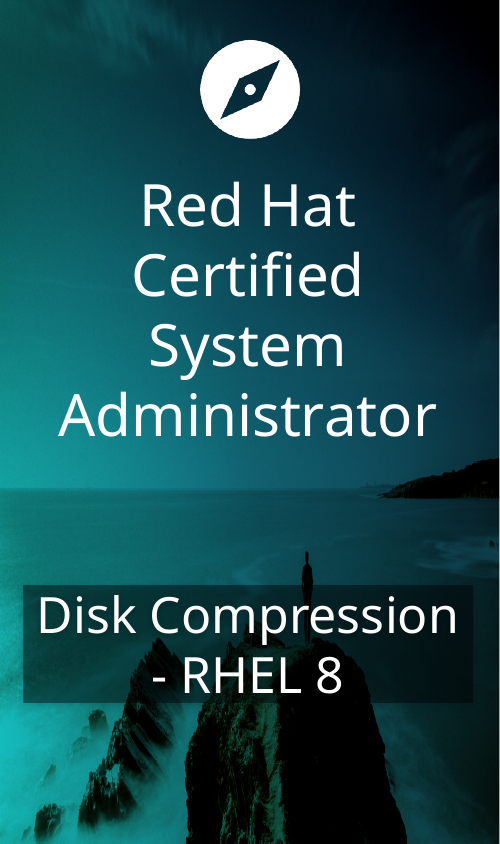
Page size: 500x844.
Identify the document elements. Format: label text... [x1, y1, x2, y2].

picture [0, 0, 500, 844]
list Disk Compression - RHEL 8 [22, 584, 474, 704]
title Red Hat Certified System Administrator [22, 216, 474, 400]
